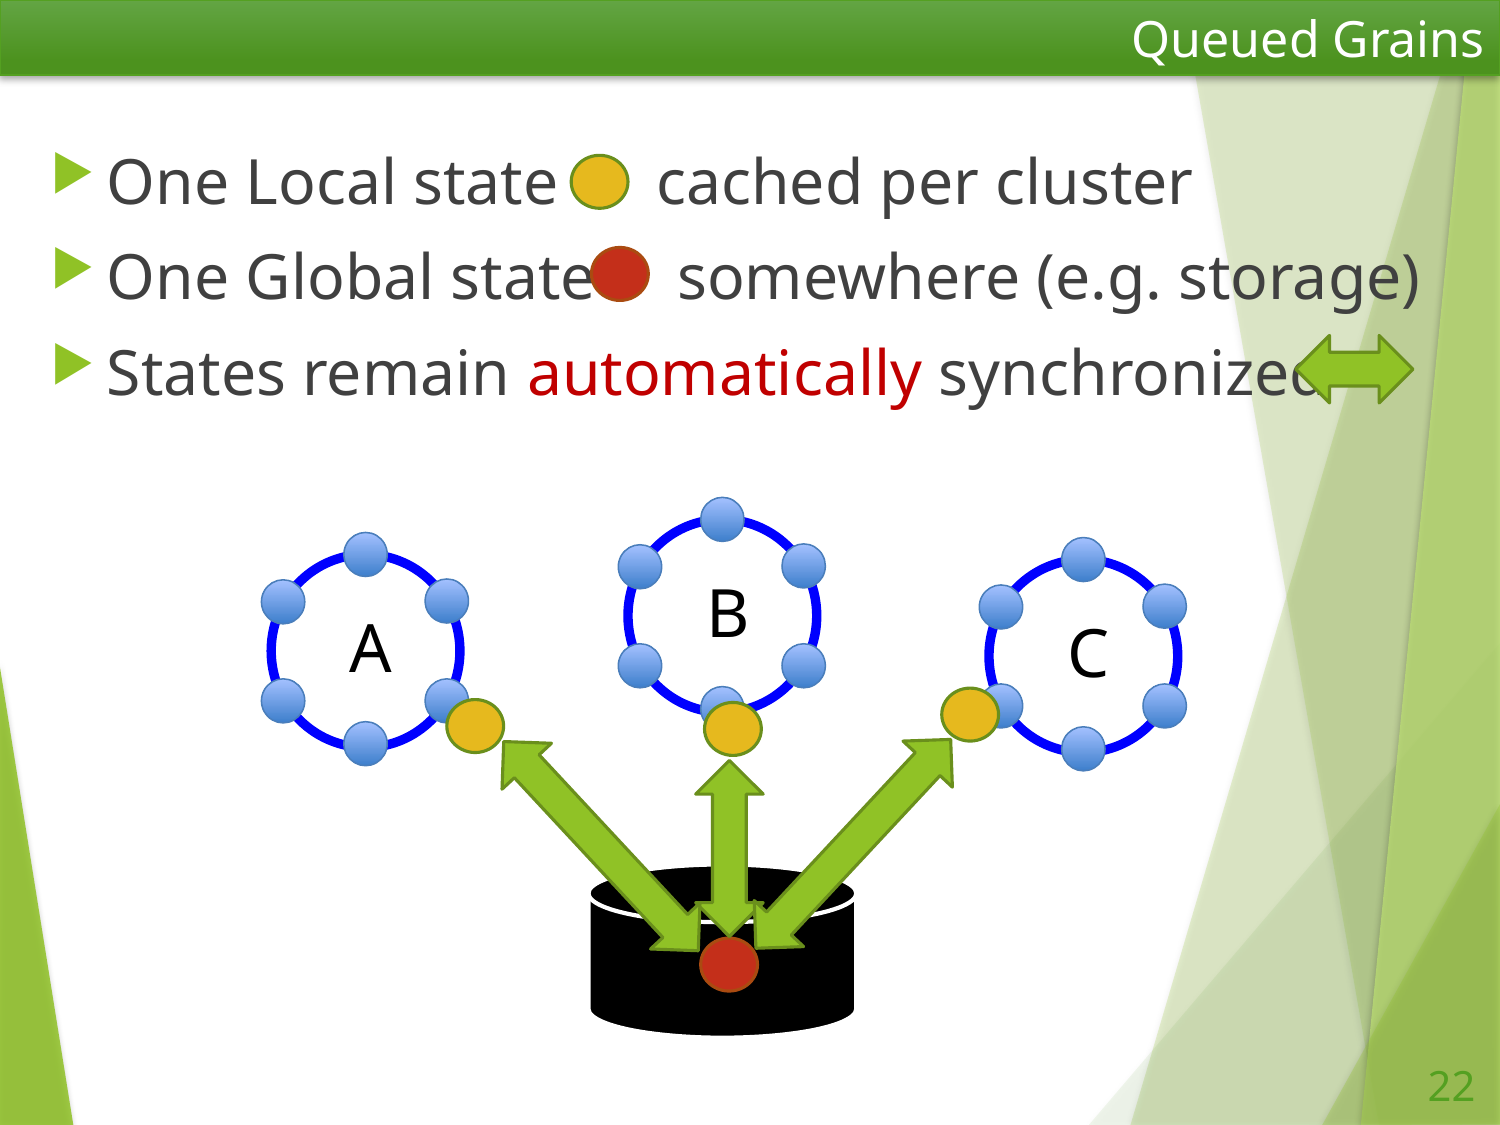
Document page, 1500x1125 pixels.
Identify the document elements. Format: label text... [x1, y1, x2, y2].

text_box [589, 245, 650, 302]
text_box [569, 153, 630, 210]
text_box Queued Grains [0, 0, 1500, 76]
text_box [1294, 333, 1415, 405]
text_box [475, 698, 506, 755]
text_box [748, 862, 804, 909]
text_box [752, 737, 954, 950]
text_box [940, 686, 973, 743]
list One Local state cached per cluster One Global state somewhere (e.g. storage) States remain automatically synchronized [35, 134, 1438, 771]
text_box [586, 877, 859, 1040]
slide_number 22 [1406, 1058, 1491, 1118]
text_box [647, 862, 710, 911]
text_box [694, 759, 765, 938]
text_box [699, 936, 760, 993]
text_box [500, 739, 702, 953]
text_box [617, 496, 826, 732]
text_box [978, 536, 1187, 772]
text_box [260, 531, 469, 767]
text_box [705, 740, 761, 757]
